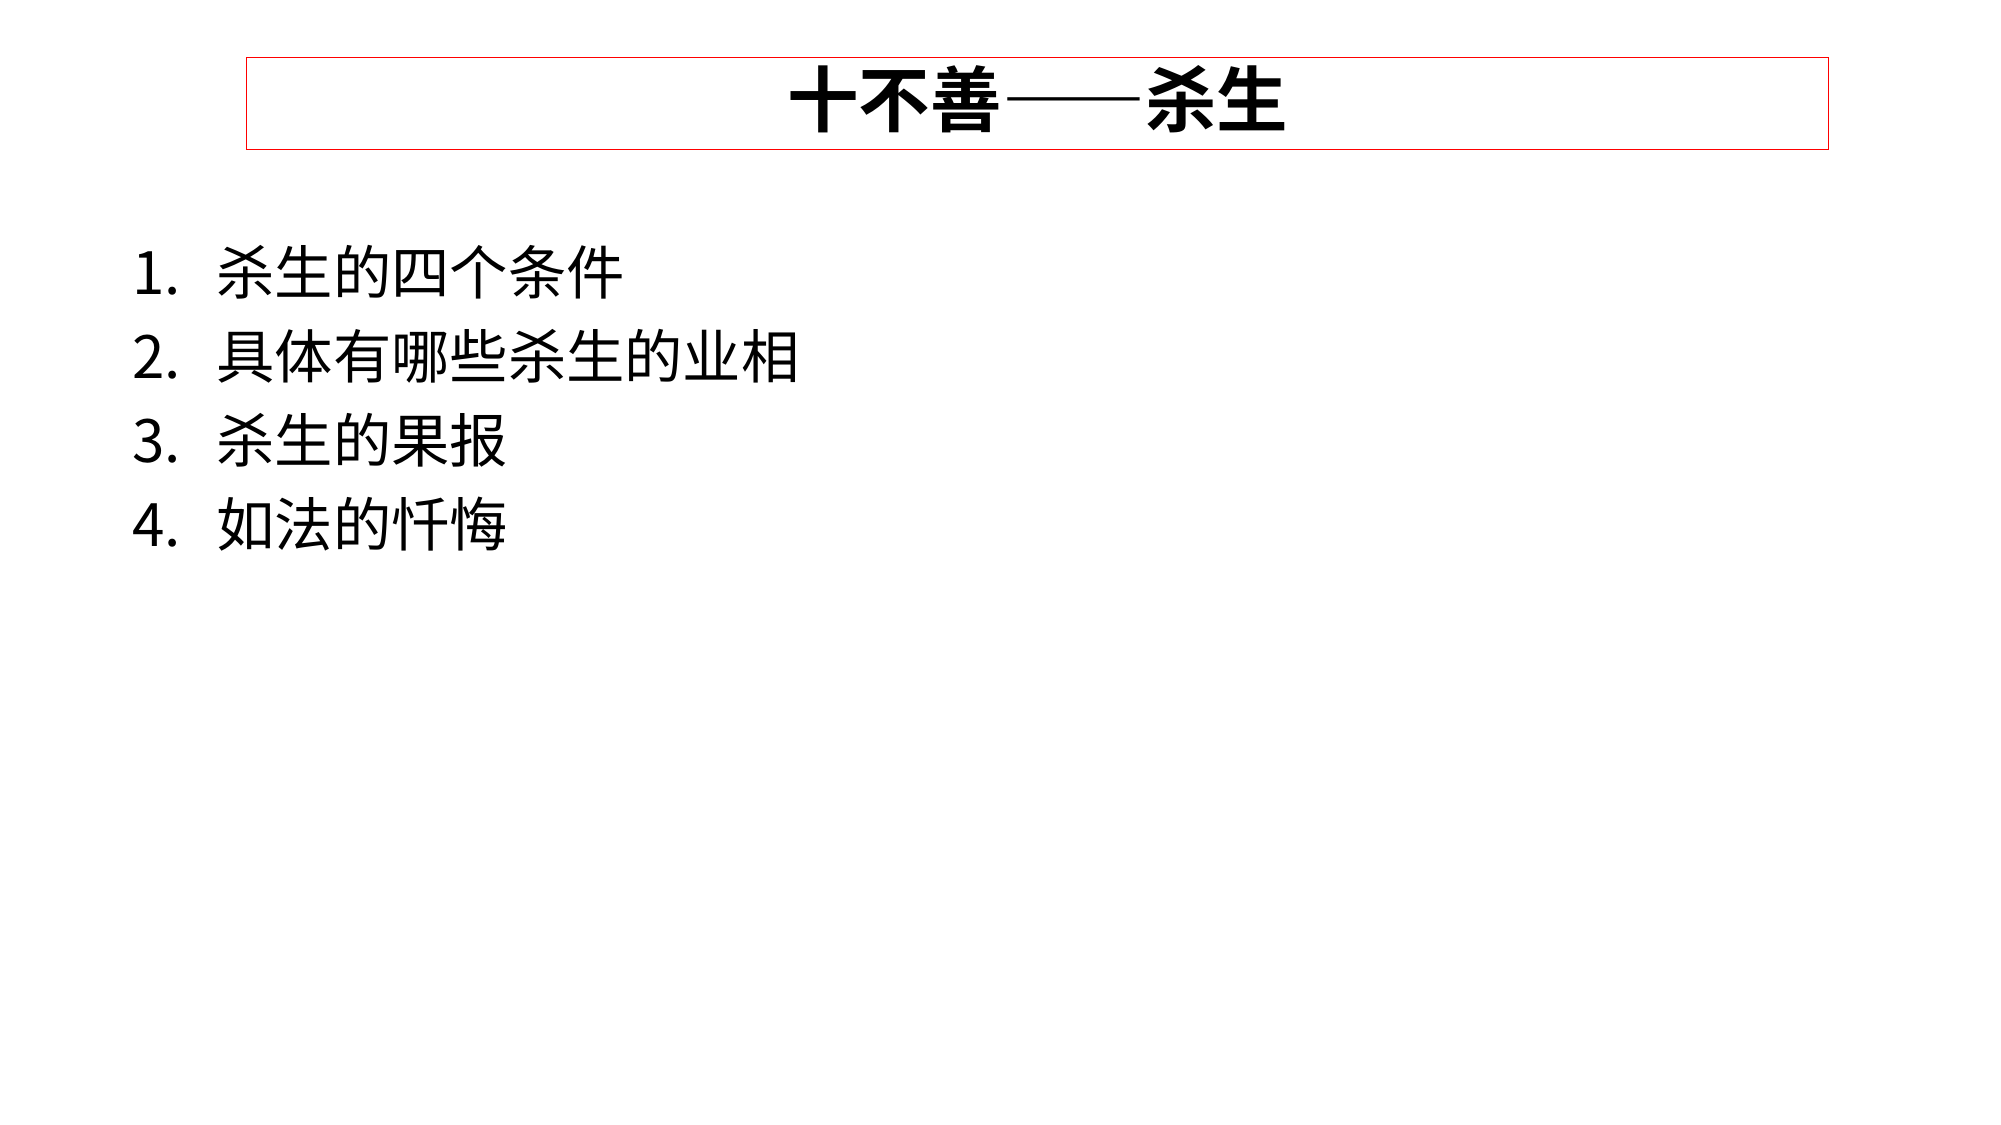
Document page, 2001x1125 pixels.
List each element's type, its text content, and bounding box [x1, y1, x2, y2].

list 杀生的四个条件 具体有哪些杀生的业相 杀生的果报 如法的忏悔 [117, 237, 1506, 986]
title 十不善——杀生 [246, 57, 1829, 150]
